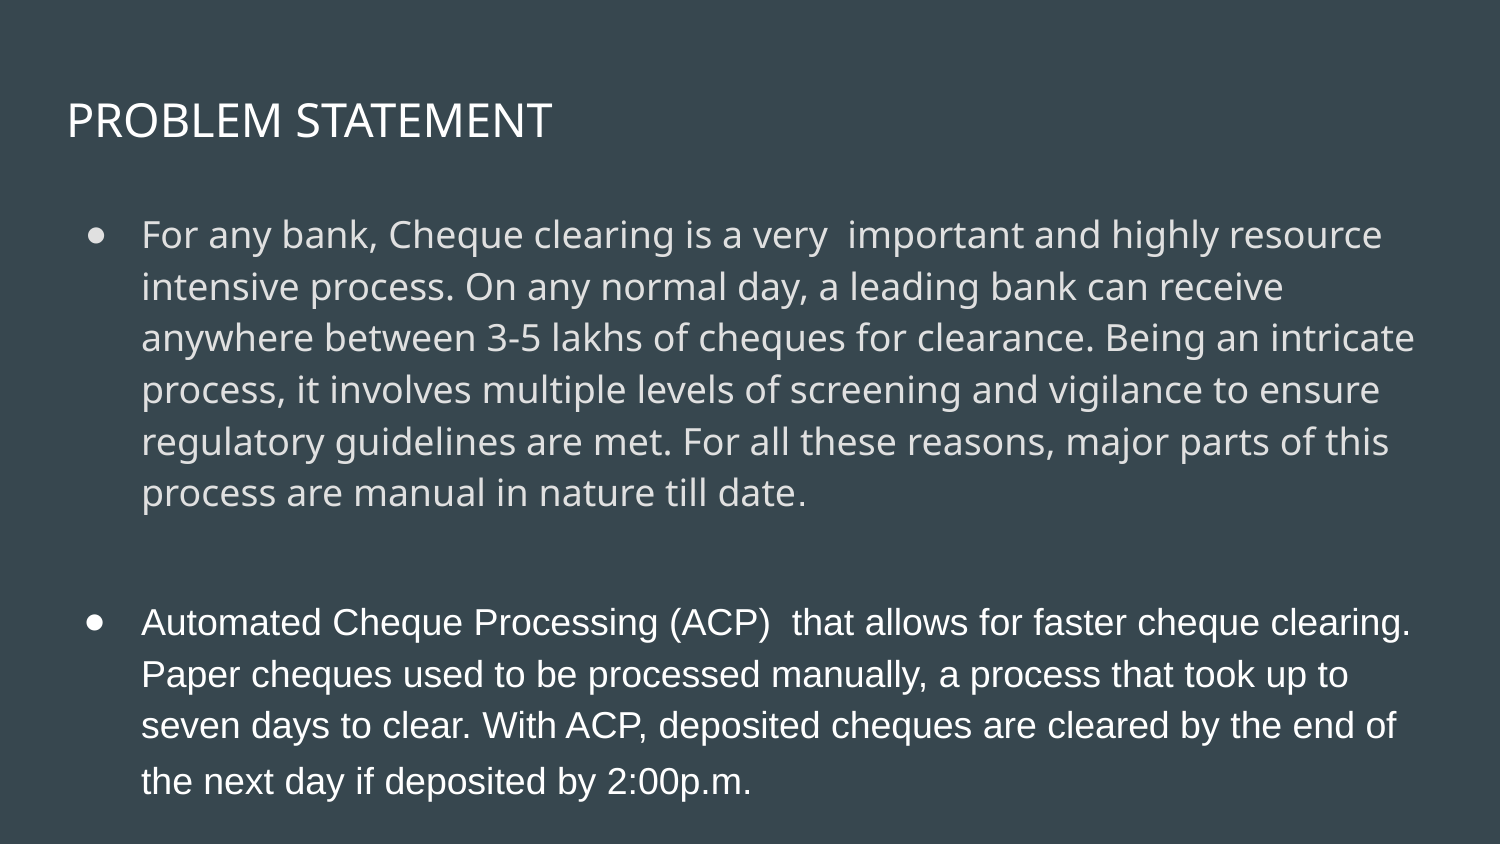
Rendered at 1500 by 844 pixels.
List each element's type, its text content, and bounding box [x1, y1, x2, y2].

title PROBLEM STATEMENT [51, 72, 1449, 167]
list For any bank, Cheque clearing is a very important and highly resource intensive process. On any normal day, a leading bank can receive anywhere between 3-5 lakhs of cheques for clearance. Being an intricate process, it involves multiple levels of screening and vigilance to ensure regulatory guidelines are met. For all these reasons, major parts of this process are manual in nature till date. Automated Cheque Processing (ACP) that allows for faster cheque clearing. Paper cheques used to be processed manually, a process that took up to seven days to clear. With ACP, deposited cheques are cleared by the end of the next day if deposited by 2:00p.m. [51, 189, 1449, 750]
